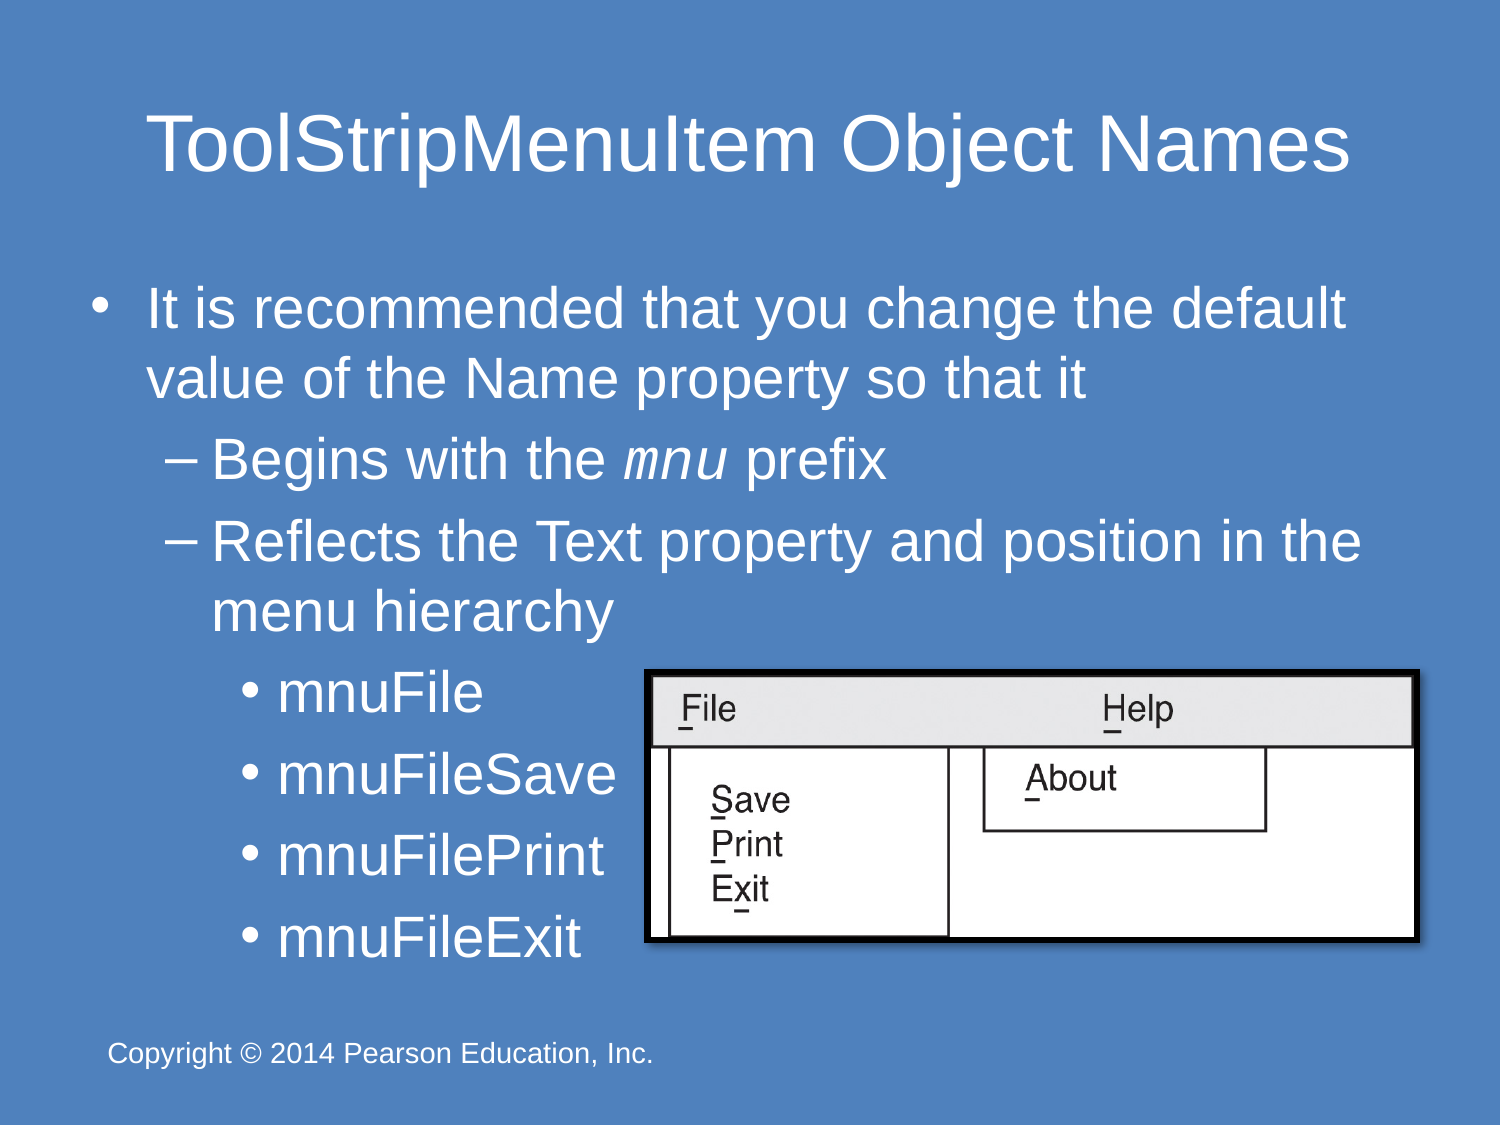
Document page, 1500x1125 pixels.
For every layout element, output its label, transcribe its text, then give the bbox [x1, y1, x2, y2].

list It is recommended that you change the default value of the Name property so that it Begins with the mnu prefix Reflects the Text property and position in the menu hierarchy mnuFile mnuFileSave mnuFilePrint mnuFileExit [75, 262, 1425, 1005]
picture [650, 674, 1415, 938]
title ToolStripMenuItem Object Names [75, 45, 1425, 233]
